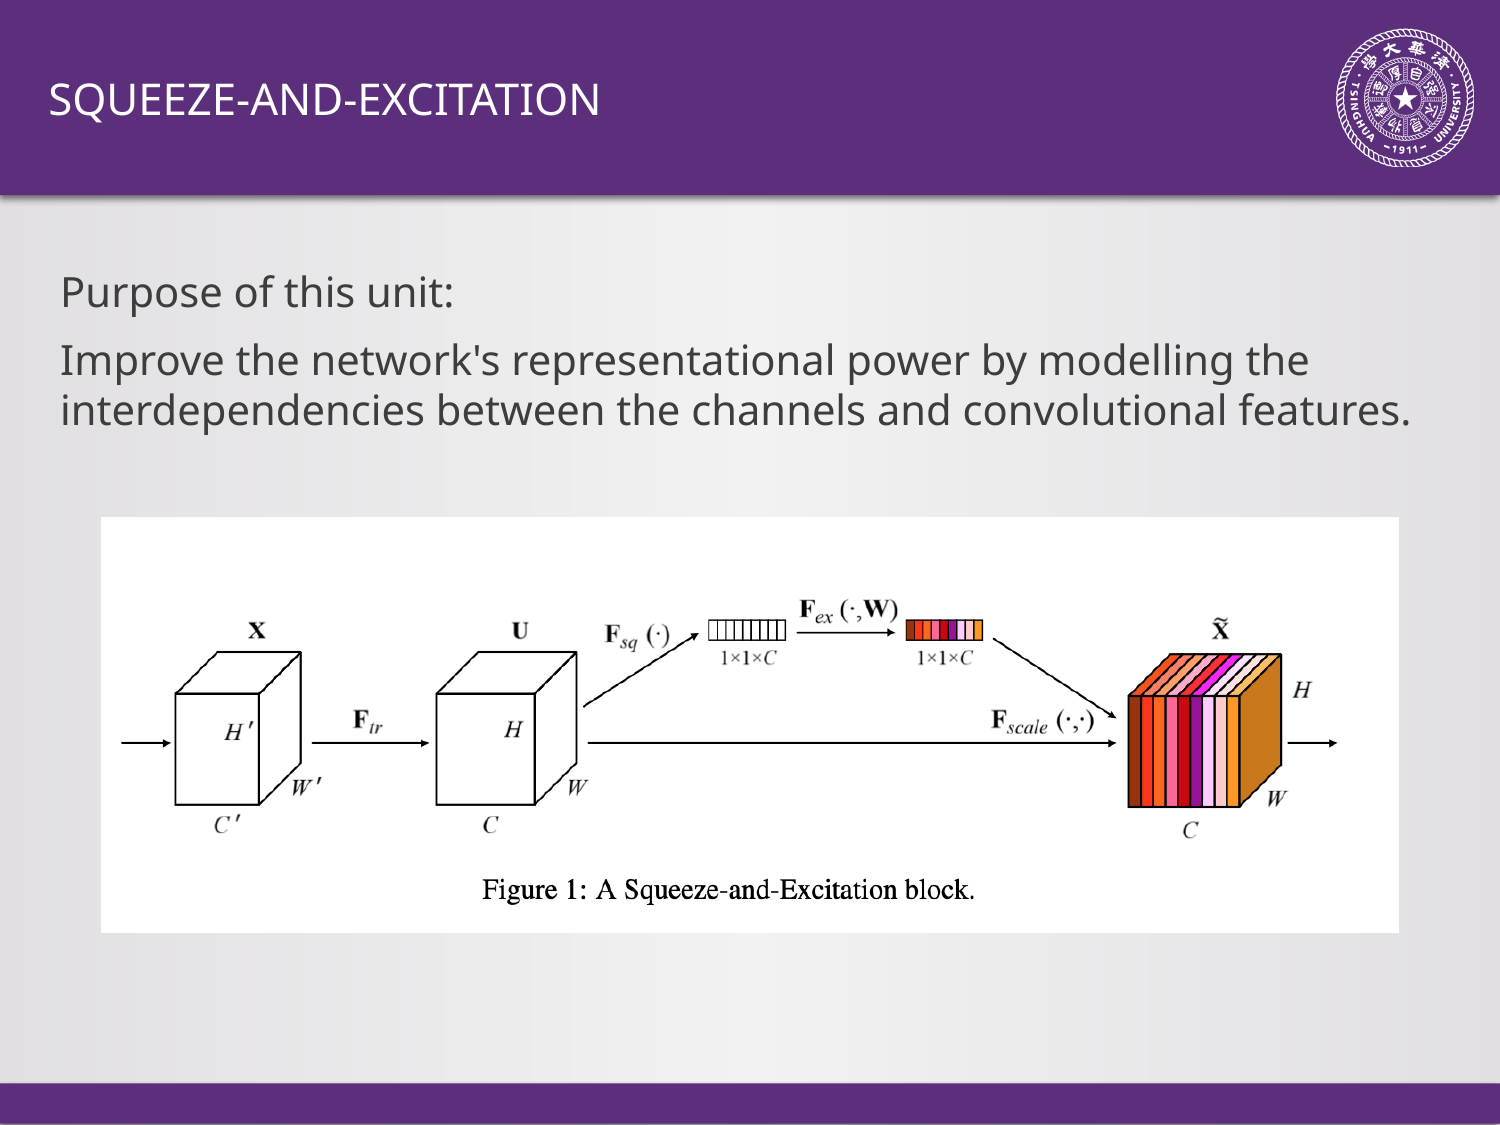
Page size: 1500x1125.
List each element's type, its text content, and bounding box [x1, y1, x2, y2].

picture [101, 516, 1399, 933]
text_box Purpose of this unit: Improve the network's representational power by modelling the interdependencies between the channels and convolutional features. [45, 258, 1500, 962]
title Squeeze-and-excitation [33, 14, 1337, 181]
